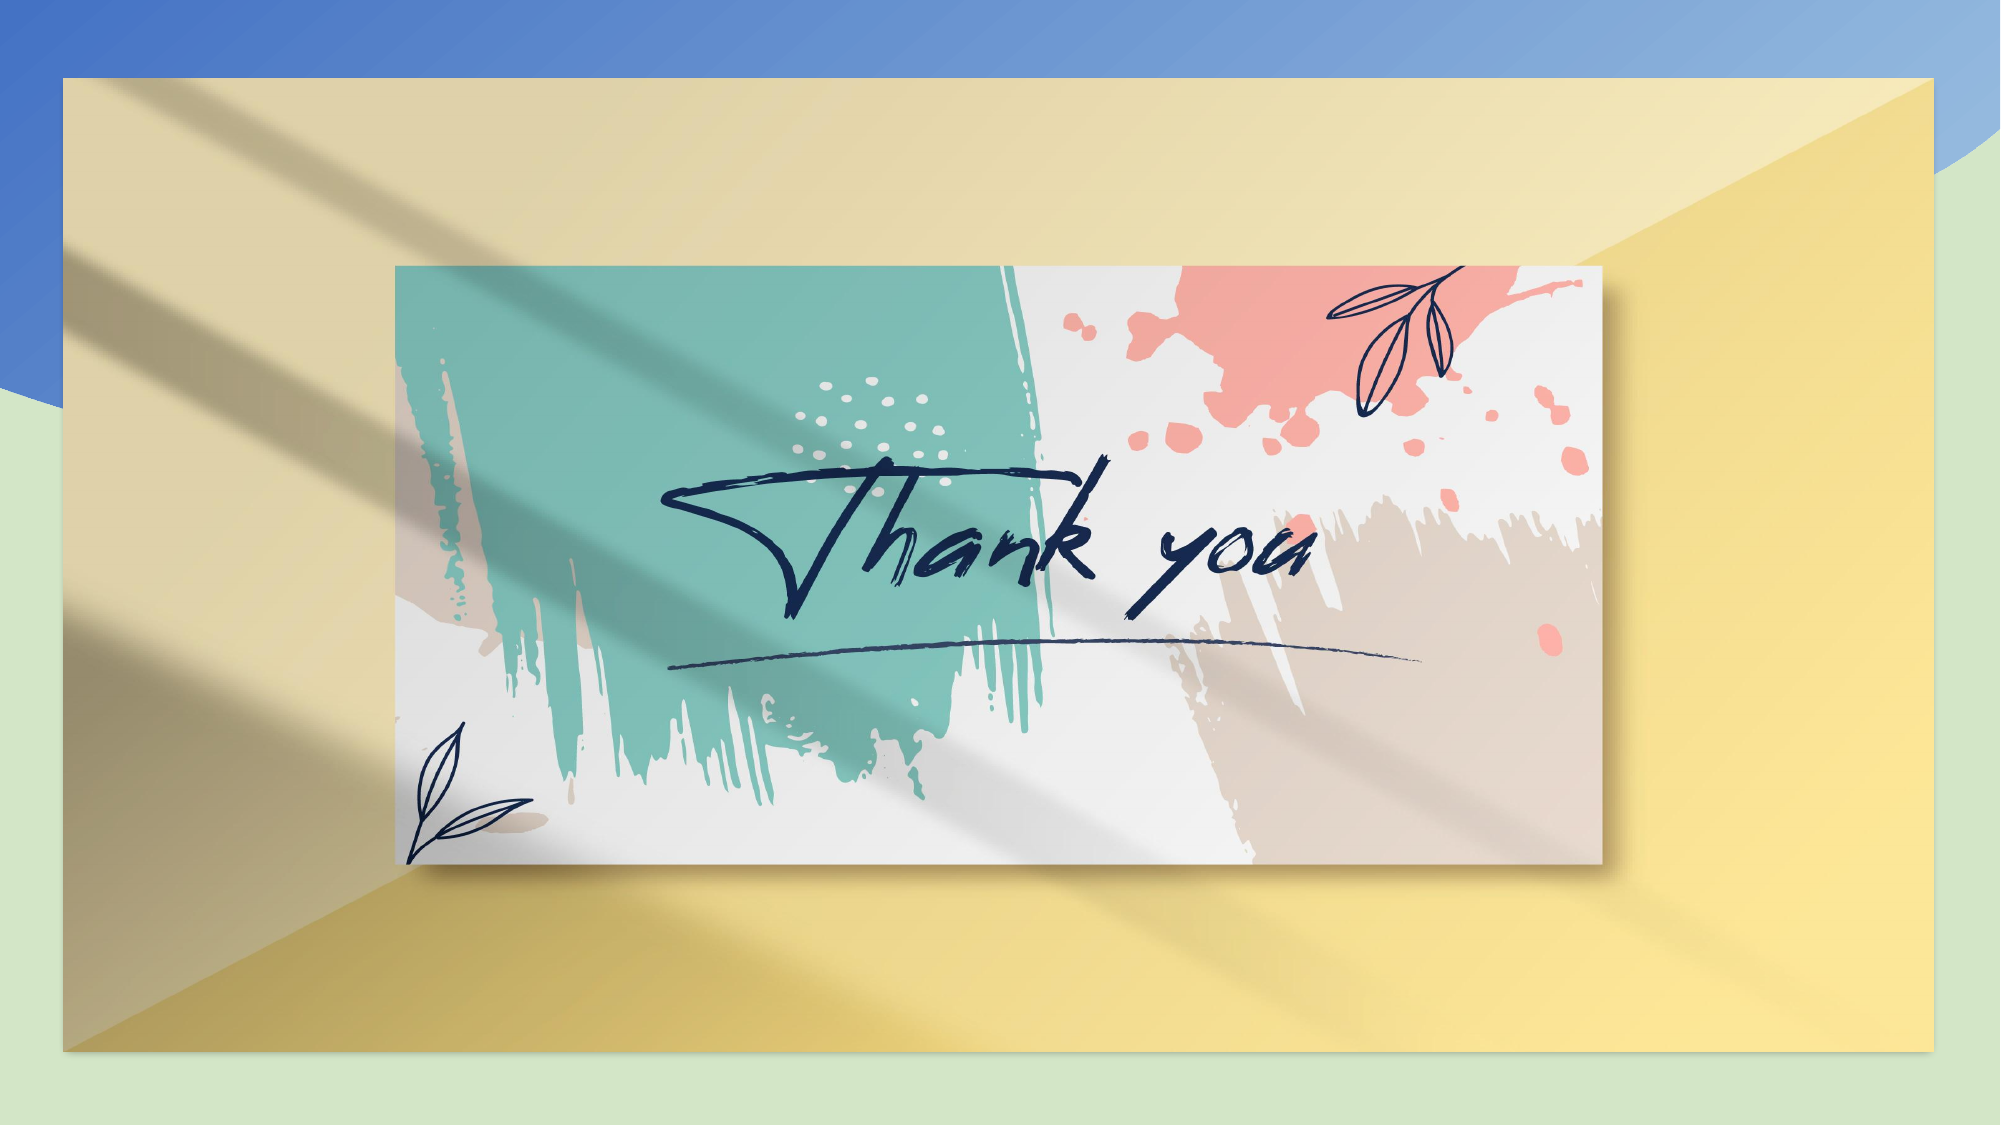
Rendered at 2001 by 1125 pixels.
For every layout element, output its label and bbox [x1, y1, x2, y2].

list [63, 78, 1934, 1052]
